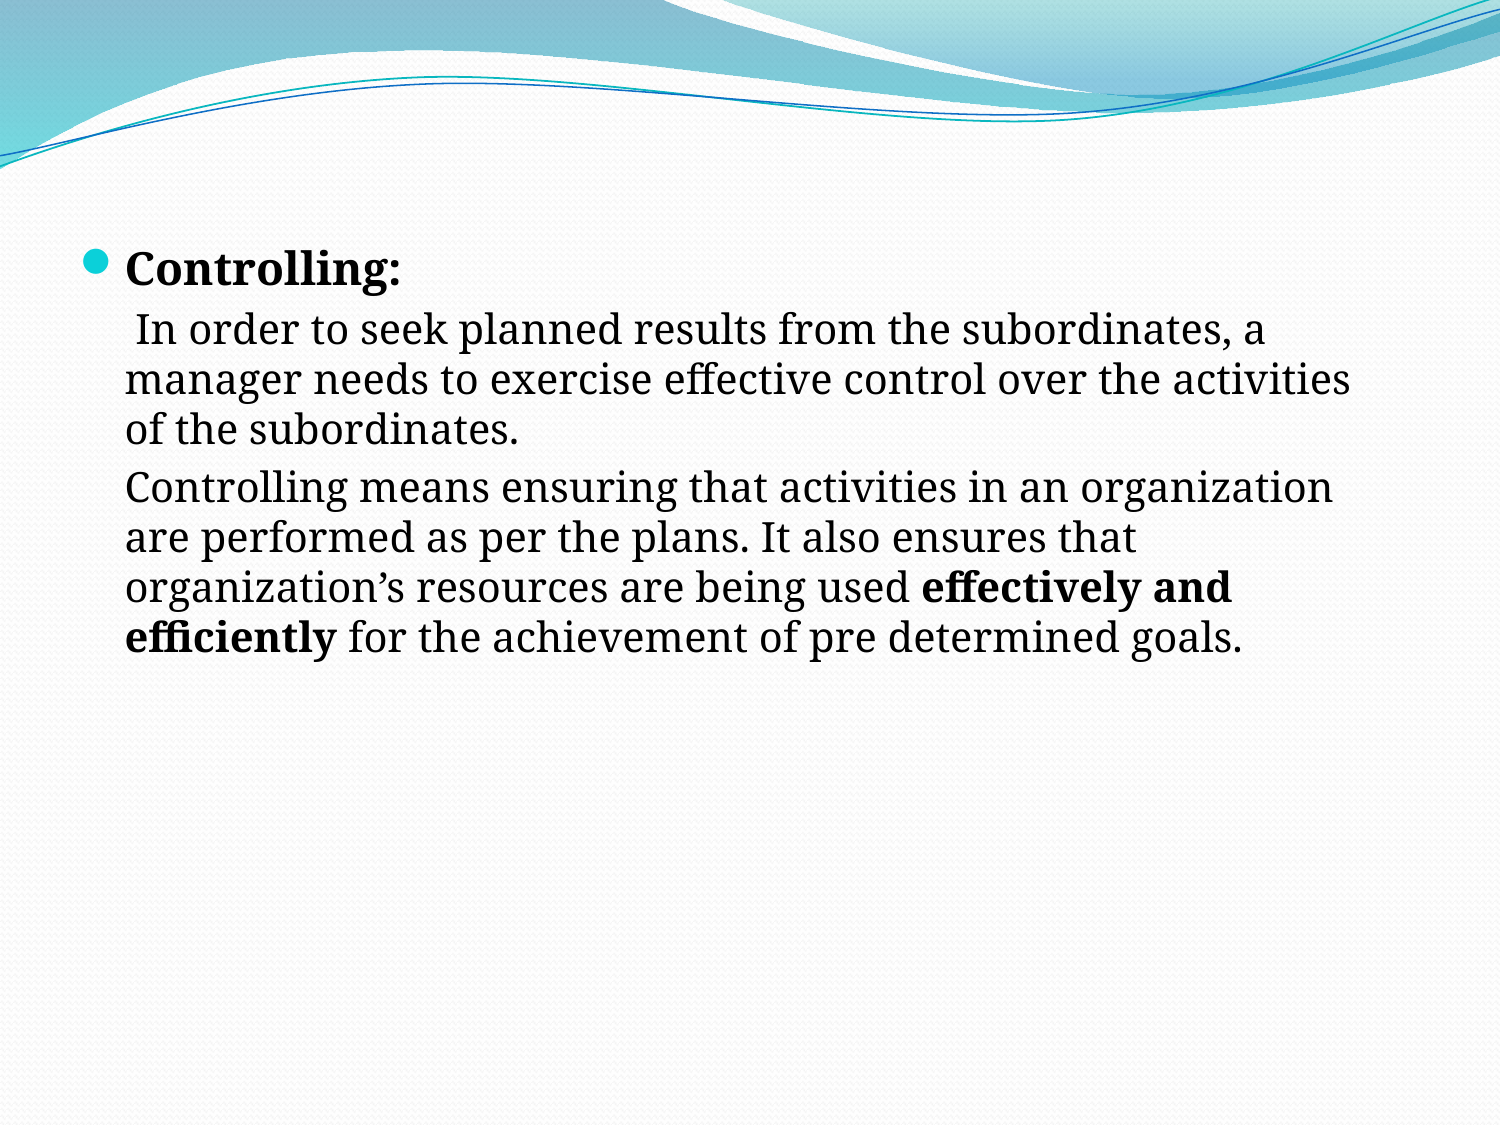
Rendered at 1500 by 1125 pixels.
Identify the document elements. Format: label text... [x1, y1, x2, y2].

list Controlling: In order to seek planned results from the subordinates, a manager needs to exercise effective control over the activities of the subordinates. Controlling means ensuring that activities in an organization are performed as per the plans. It also ensures that organization’s resources are being used effectively and efficiently for the achievement of pre determined goals. [64, 231, 1415, 952]
